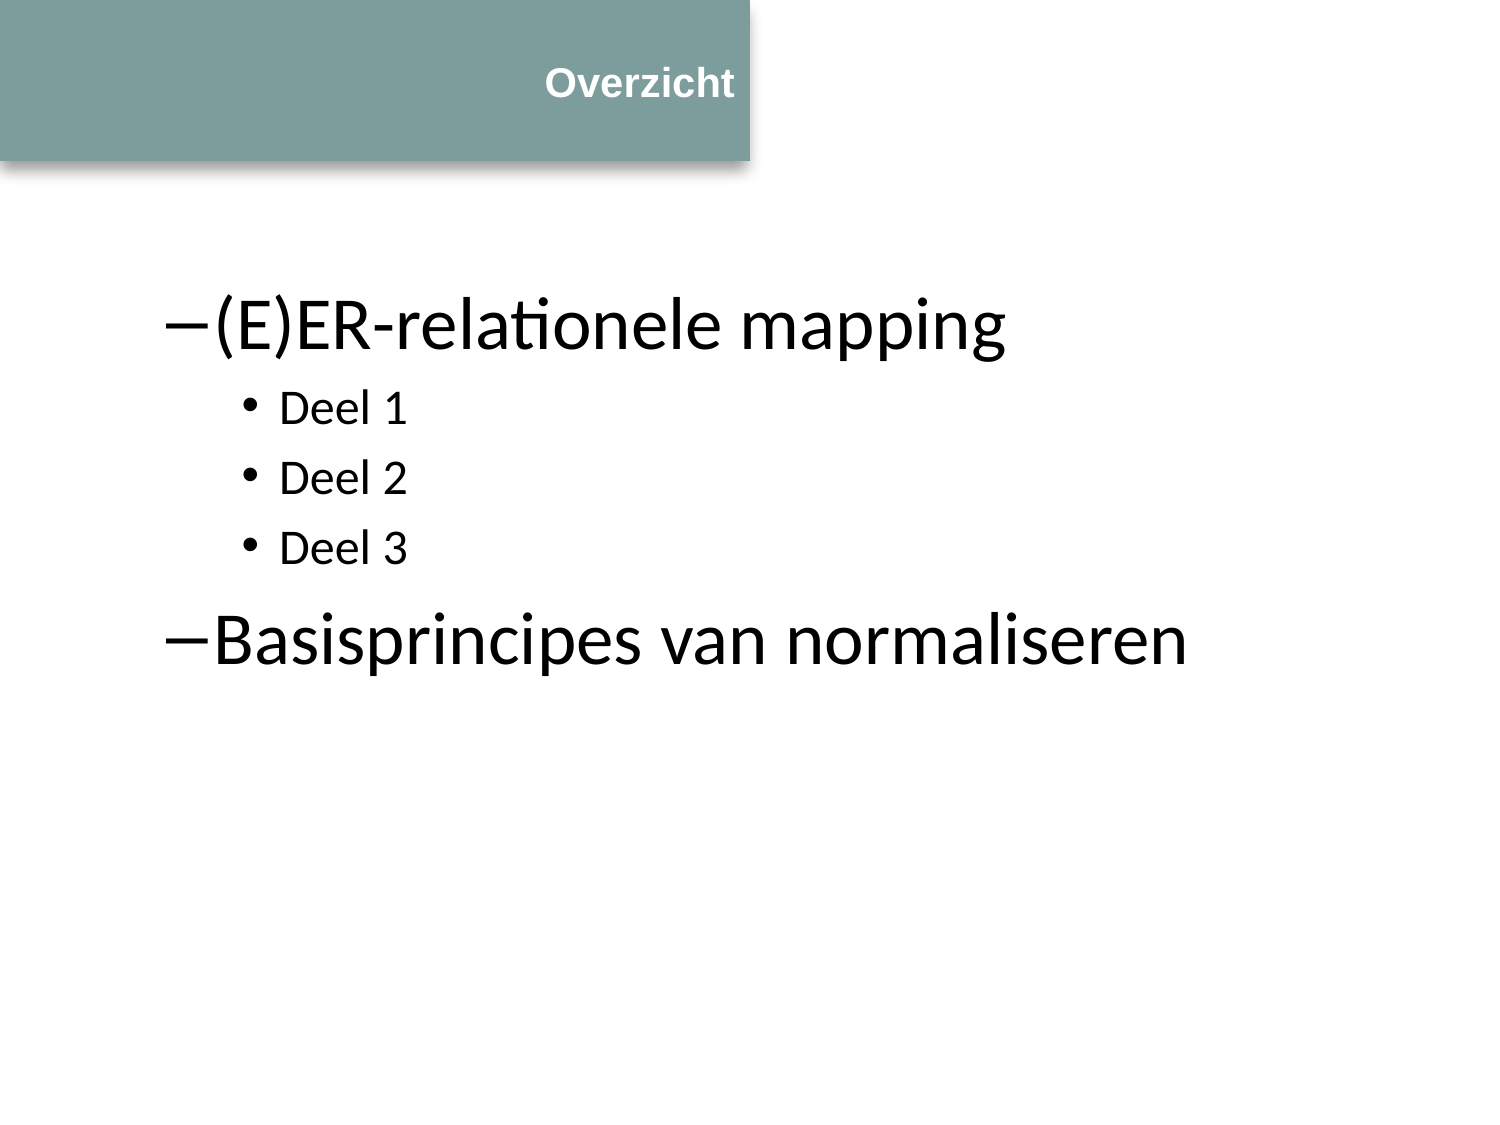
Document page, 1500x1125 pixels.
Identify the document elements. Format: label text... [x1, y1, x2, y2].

title Overzicht [0, 0, 750, 161]
list (E)ER-relationele mapping Deel 1 Deel 2 Deel 3 Basisprincipes van normaliseren [76, 267, 1341, 350]
